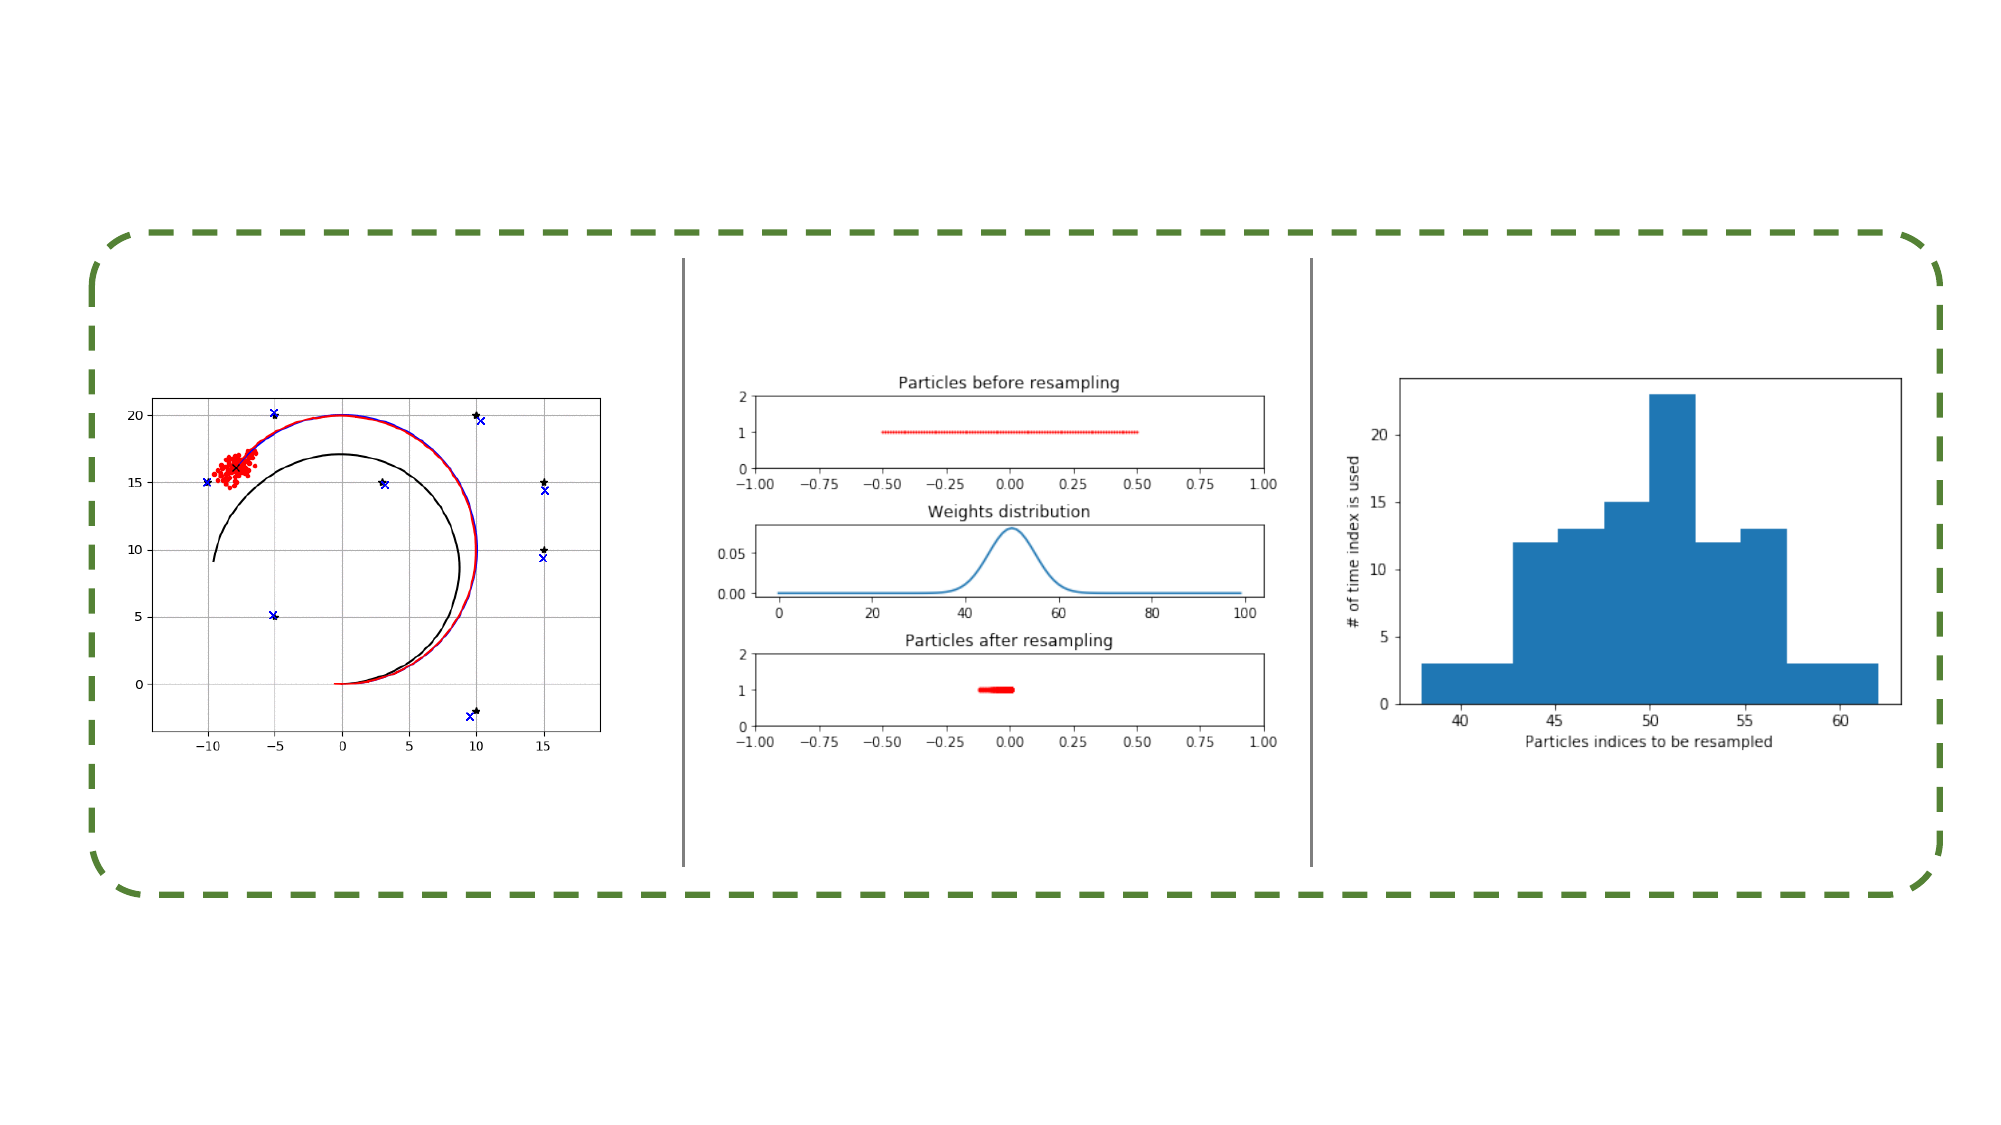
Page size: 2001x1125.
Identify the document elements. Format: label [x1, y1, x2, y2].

picture [79, 345, 657, 779]
text_box [90, 231, 1941, 896]
picture [707, 366, 1288, 758]
picture [1338, 363, 1916, 761]
